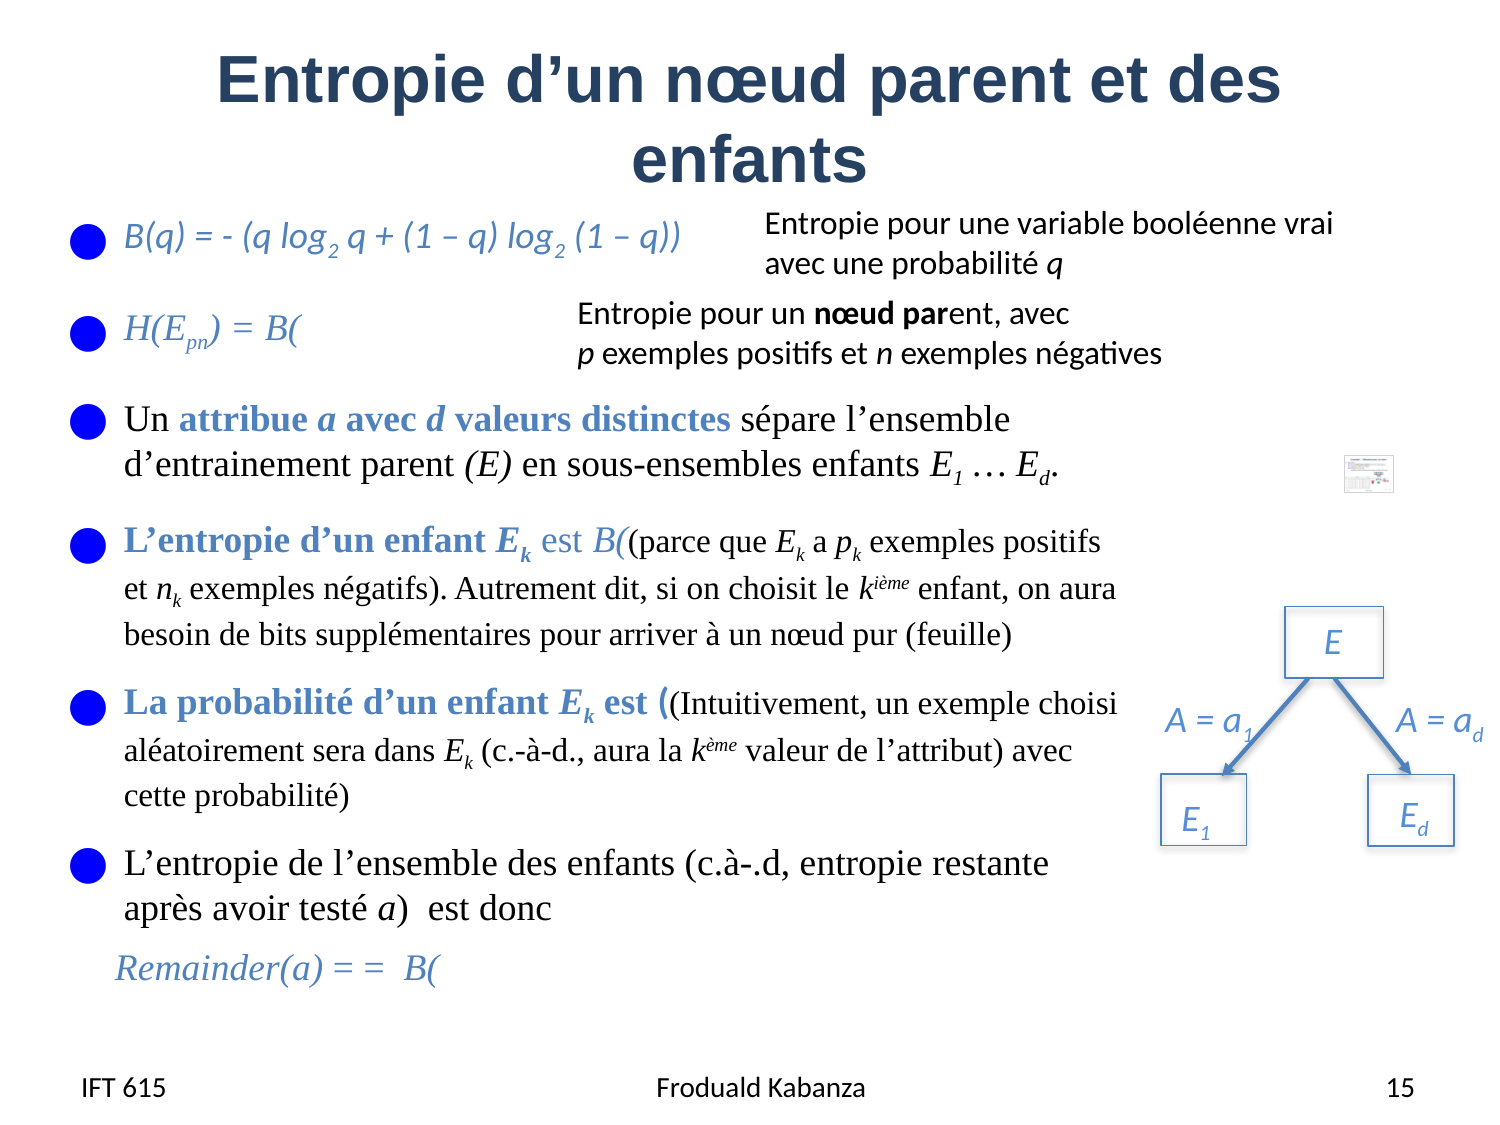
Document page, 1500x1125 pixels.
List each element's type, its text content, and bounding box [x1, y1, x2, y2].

footer Froduald Kabanza [520, 1056, 996, 1117]
text_box Entropie pour une variable booléenne vrai avec une probabilité q [749, 193, 1358, 283]
text_box Entropie pour un nœud parent, avec p exemples positifs et n exemples négatives [562, 283, 1369, 379]
text_box B(q) = - (q log2 q + (1 – q) log2 (1 – q)) [52, 203, 749, 296]
title Entropie d’un nœud parent et des enfants [75, 21, 1425, 210]
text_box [1148, 606, 1500, 847]
slide_number IFT 615 [66, 1056, 356, 1117]
picture [1345, 456, 1393, 492]
slide_number 15 [1080, 1056, 1431, 1117]
